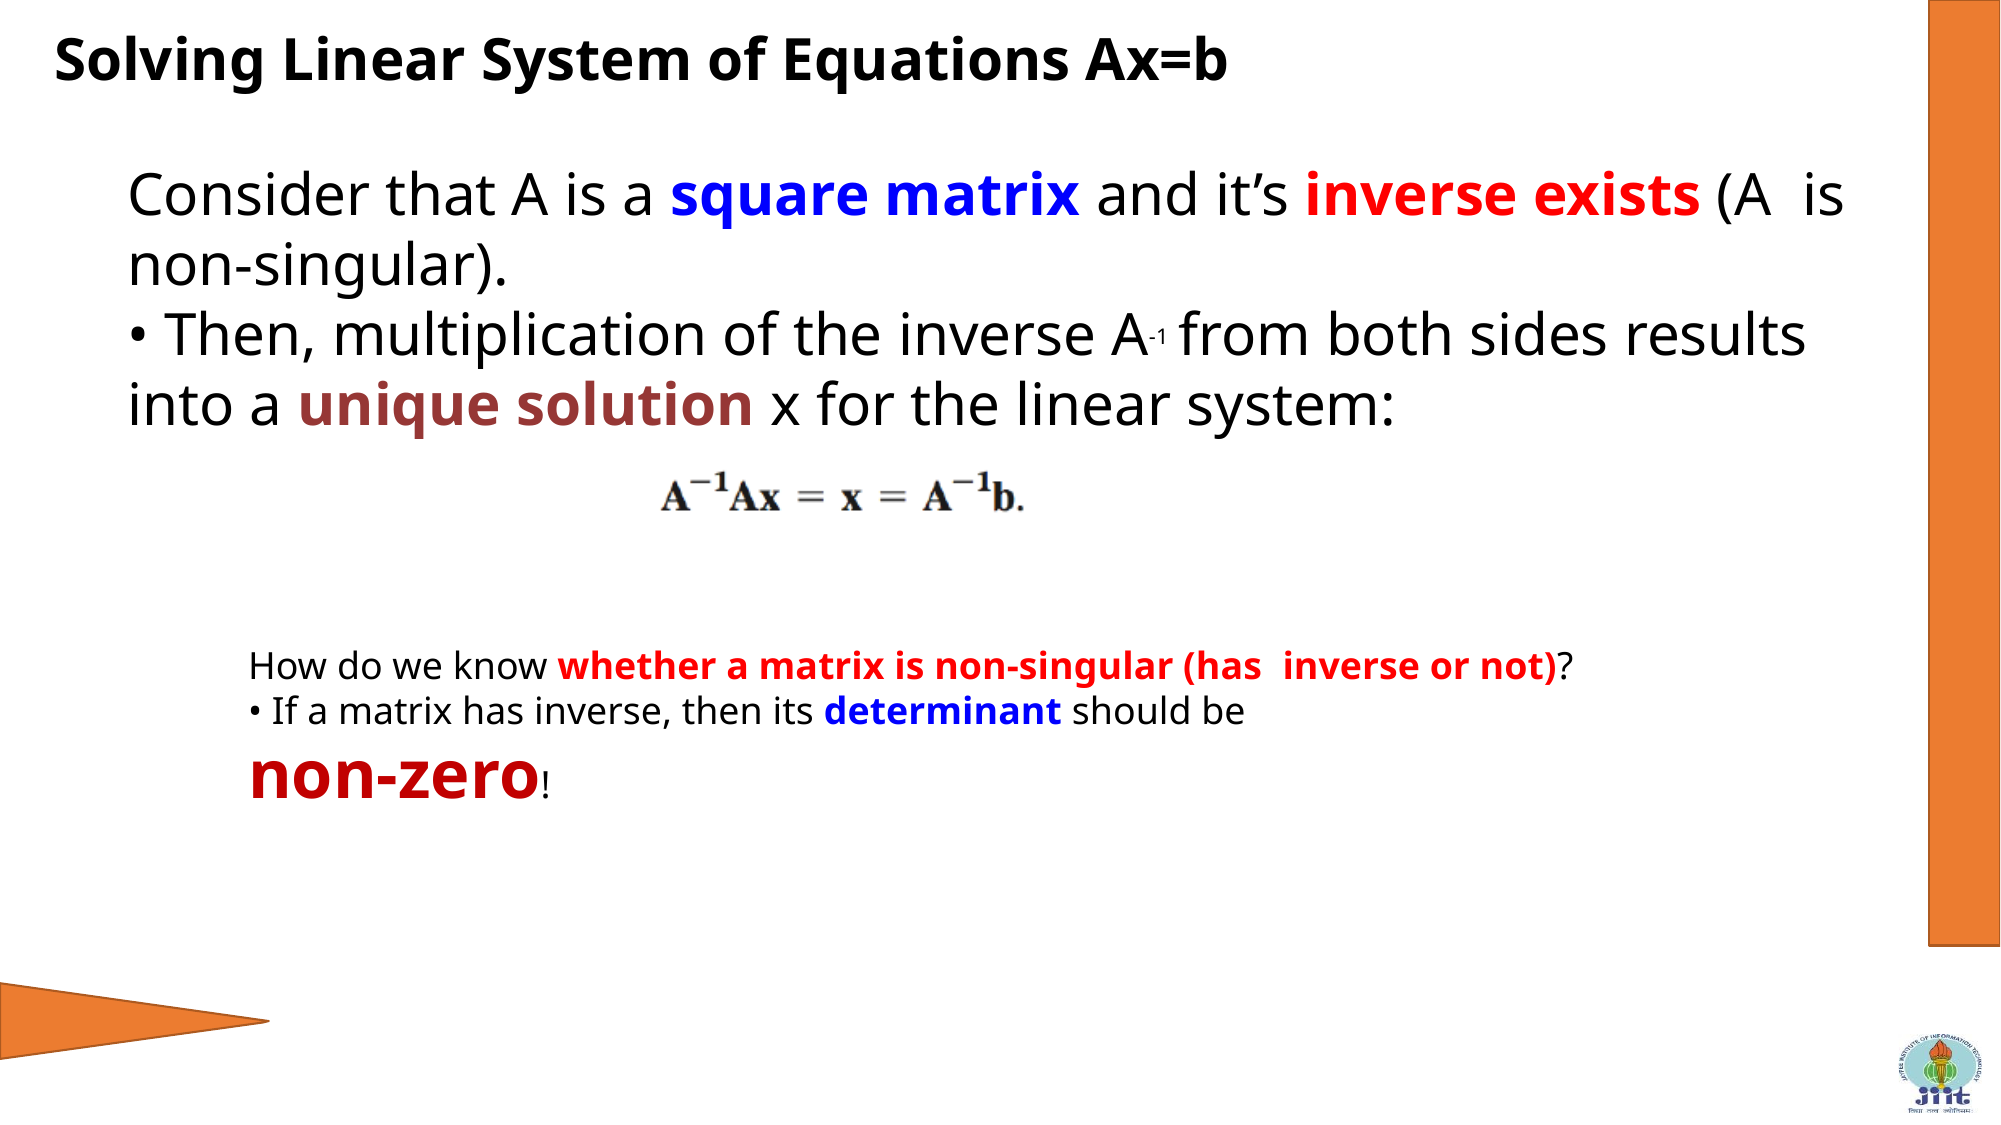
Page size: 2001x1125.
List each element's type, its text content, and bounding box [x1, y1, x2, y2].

text_box Consider that A is a square matrix and it’s inverse exists (A is non-singular). • Then, multiplication of the inverse A-1 from both sides results into a unique solution x for the linear system: [112, 149, 1900, 445]
picture [637, 443, 1034, 533]
text_box How do we know whether a matrix is non-singular (has inverse or not)? • If a matrix has inverse, then its determinant should be non-zero! [233, 634, 1834, 820]
picture [1898, 1034, 1982, 1113]
title Solving Linear System of Equations Ax=b [54, 22, 1388, 164]
